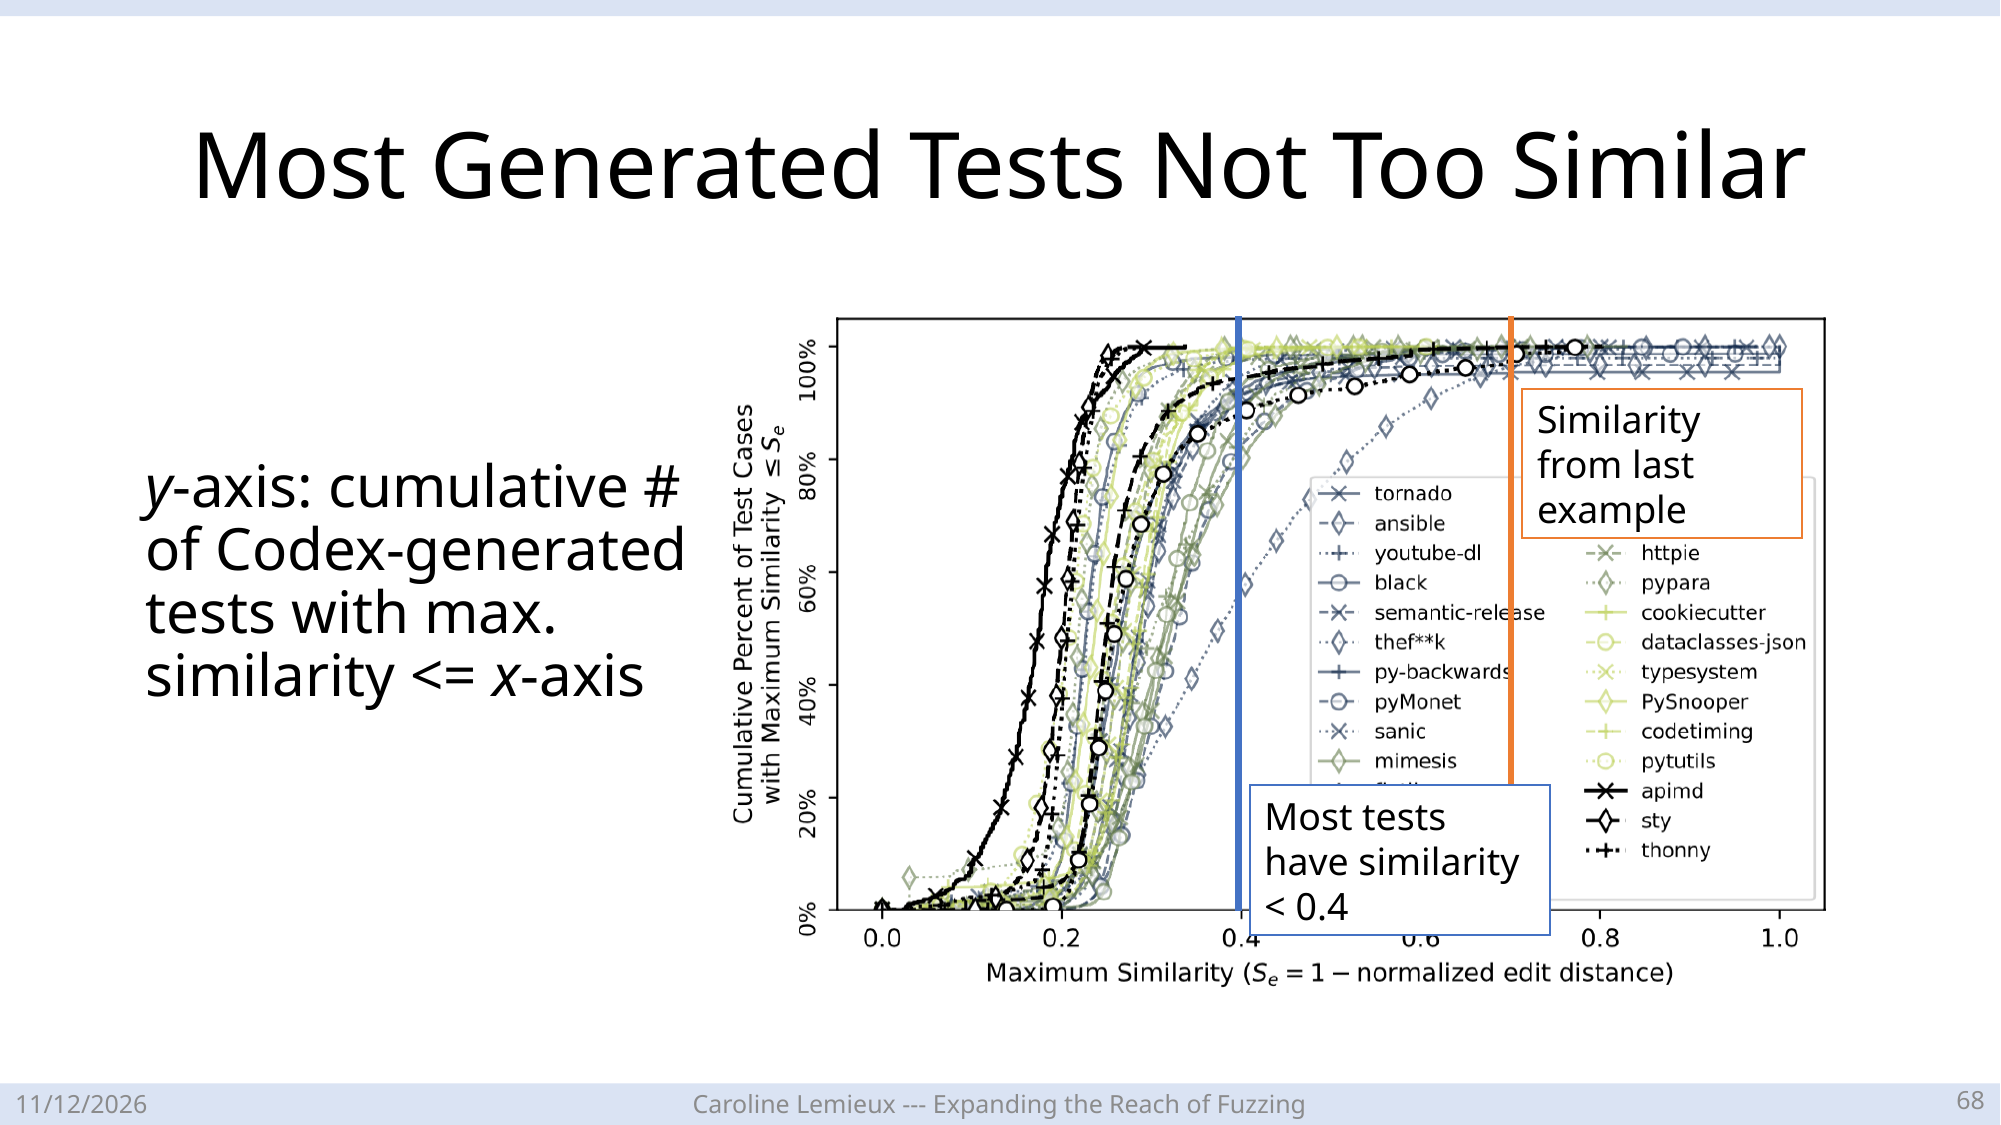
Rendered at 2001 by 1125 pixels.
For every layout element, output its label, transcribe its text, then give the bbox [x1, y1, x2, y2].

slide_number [0, 1087, 450, 1124]
footer Caroline Lemieux --- Expanding the Reach of Fuzzing [662, 1087, 1338, 1124]
picture [700, 277, 1863, 1011]
title Most Generated Tests Not Too Similar [137, 59, 1863, 278]
list y-axis: cumulative # of Codex-generated tests with max. similarity <= x-axis [130, 450, 700, 1011]
slide_number 67 [1550, 1083, 2000, 1121]
